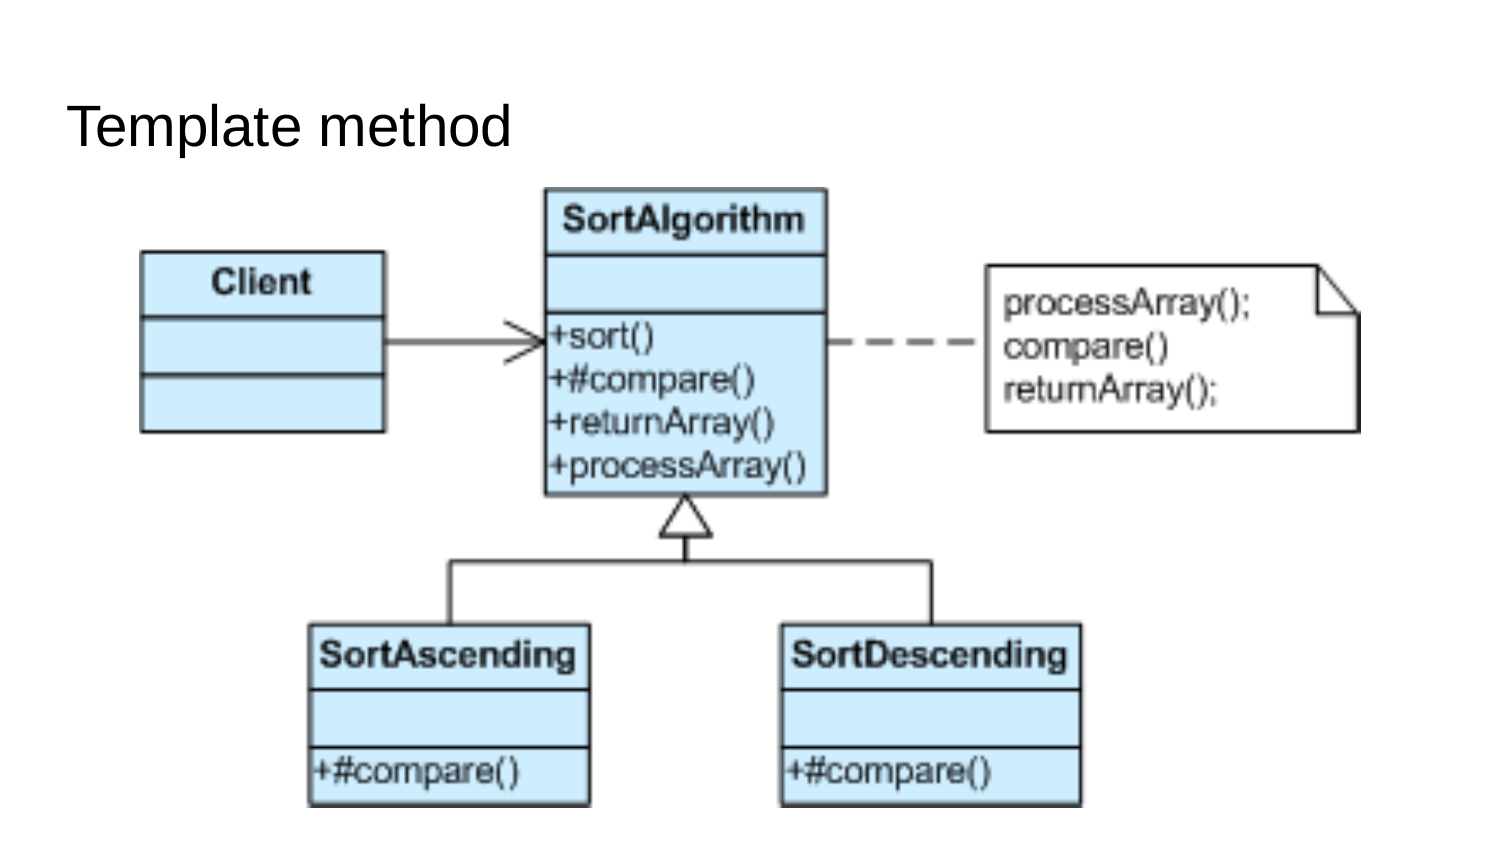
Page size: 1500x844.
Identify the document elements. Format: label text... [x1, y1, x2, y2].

picture [139, 187, 1361, 808]
title Template method [51, 72, 1449, 167]
